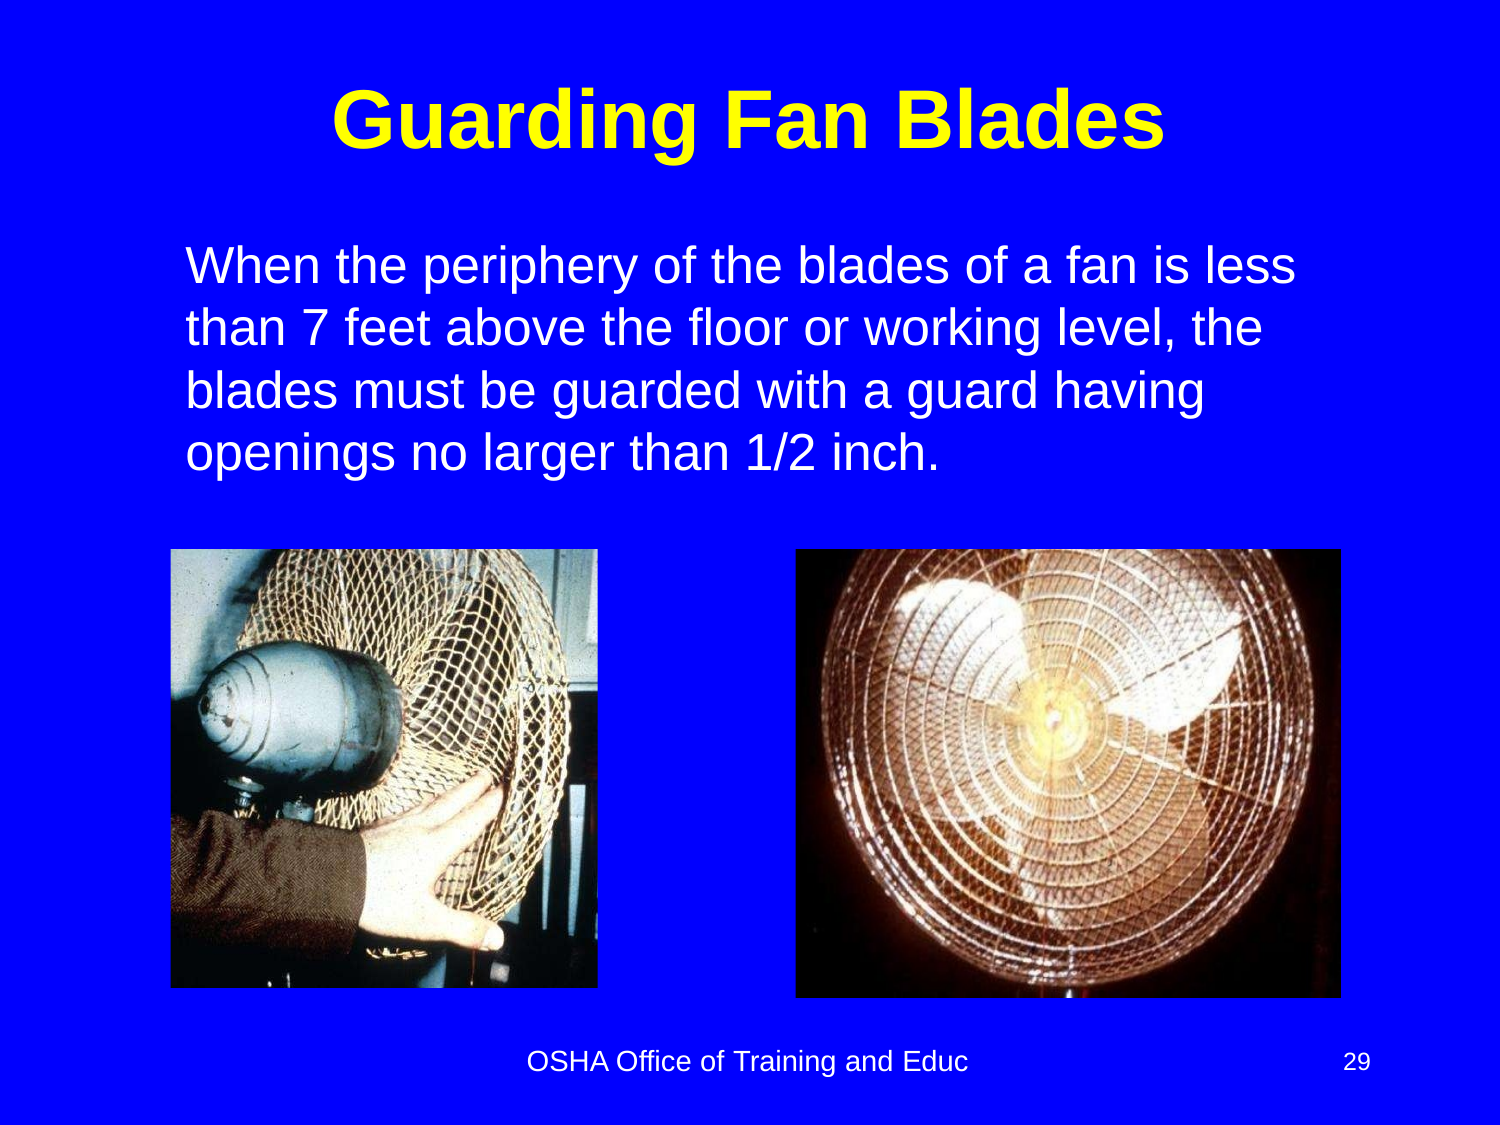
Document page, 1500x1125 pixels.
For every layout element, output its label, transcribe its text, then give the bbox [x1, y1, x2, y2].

list When the periphery of the blades of a fan is less than 7 feet above the floor or working level, the blades must be guarded with a guard having openings no larger than 1/2 inch. [110, 228, 1390, 869]
slide_number 29 [1338, 1045, 1376, 1125]
footer OSHA Office of Training and Educ [524, 1042, 976, 1125]
text_box [170, 549, 598, 989]
title Guarding Fan Blades [329, 62, 1171, 228]
text_box [795, 549, 1341, 998]
